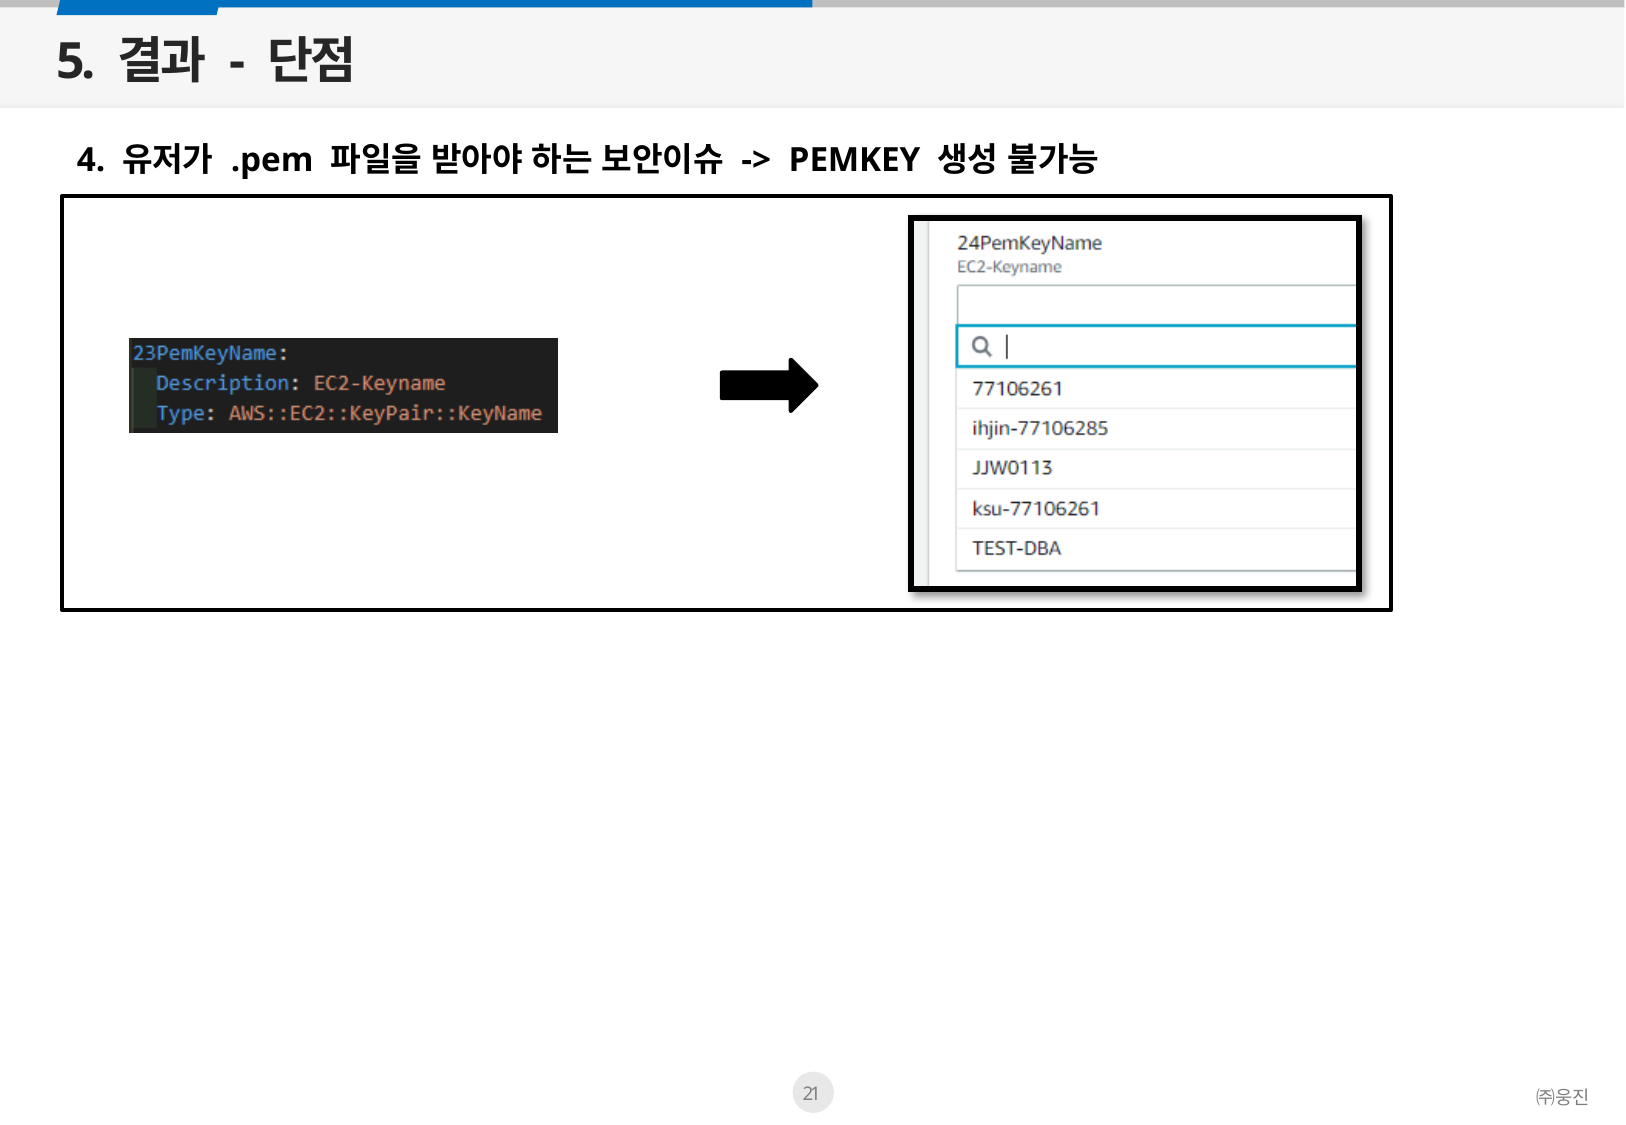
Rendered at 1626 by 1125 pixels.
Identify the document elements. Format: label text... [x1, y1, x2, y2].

picture [959, 327, 1356, 365]
picture [0, 8, 1625, 108]
text_box 4. 유저가 .pem 파일을 받아야 하는 보안이슈 -> PEMKEY 생성 불가능 [62, 125, 1486, 186]
picture [128, 338, 558, 433]
picture [914, 220, 1356, 587]
title 5. 결과 - 단점 [56, 22, 878, 94]
text_box [60, 194, 1393, 612]
